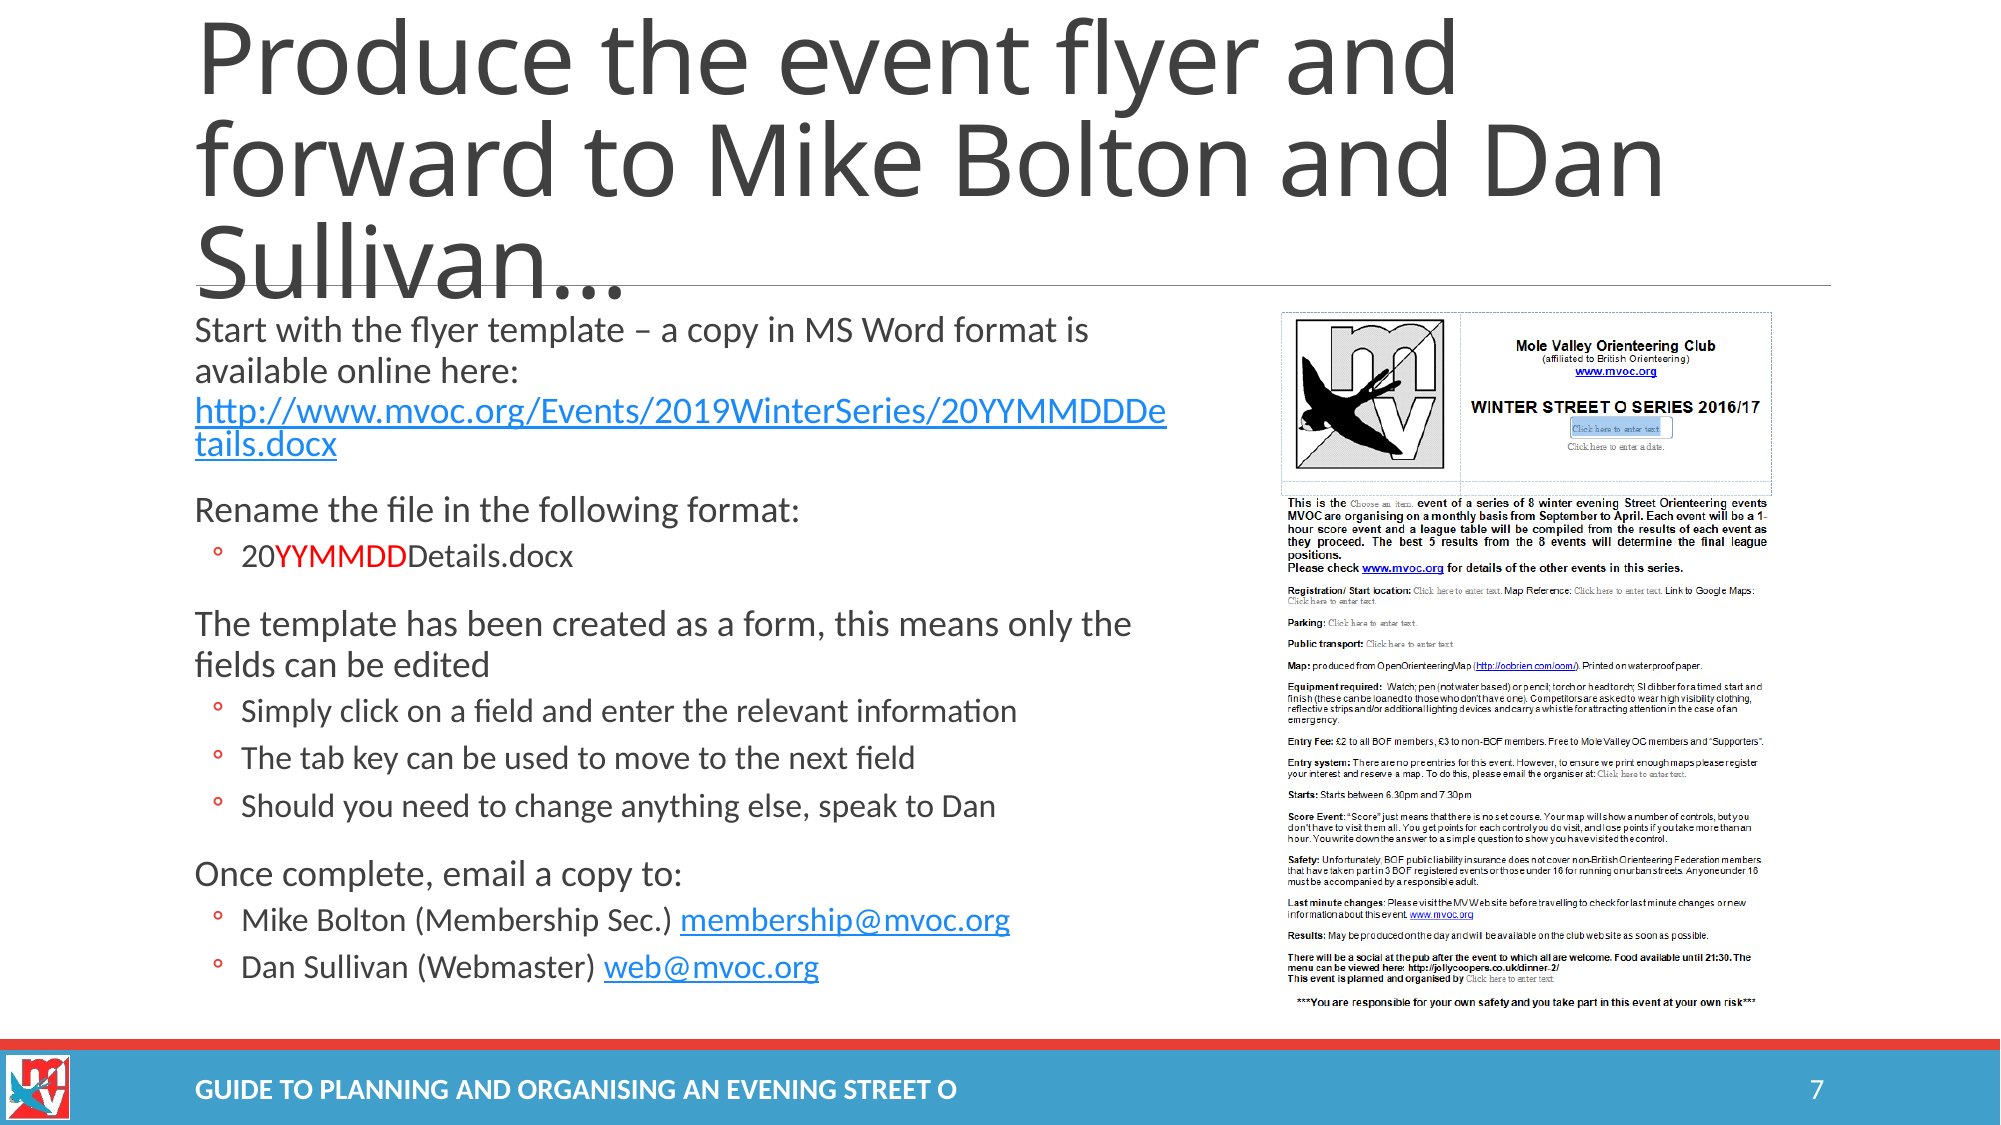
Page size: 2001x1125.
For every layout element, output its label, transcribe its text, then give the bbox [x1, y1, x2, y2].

picture [6, 1055, 70, 1120]
footer Guide to planning and organising an Evening Street O [180, 1057, 1396, 1118]
slide_number 7 [1624, 1057, 1840, 1118]
list Start with the flyer template – a copy in MS Word format is available online here: http://www.mvoc.org/Events/2019WinterSeries/20YYMMDDDetails.docx Rename the file in the following format: 20YYMMDDDetails.docx The template has been created as a form, this means only the fields can be edited Simply click on a field and enter the relevant information The tab key can be used to move to the next field Should you need to change anything else, speak to Dan Once complete, email a copy to: Mike Bolton (Membership Sec.) membership@mvoc.org Dan Sullivan (Webmaster) web@mvoc.org [180, 302, 1175, 963]
title Produce the event flyer and forward to Mike Bolton and Dan Sullivan… [180, 47, 1830, 285]
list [1259, 302, 1798, 1021]
